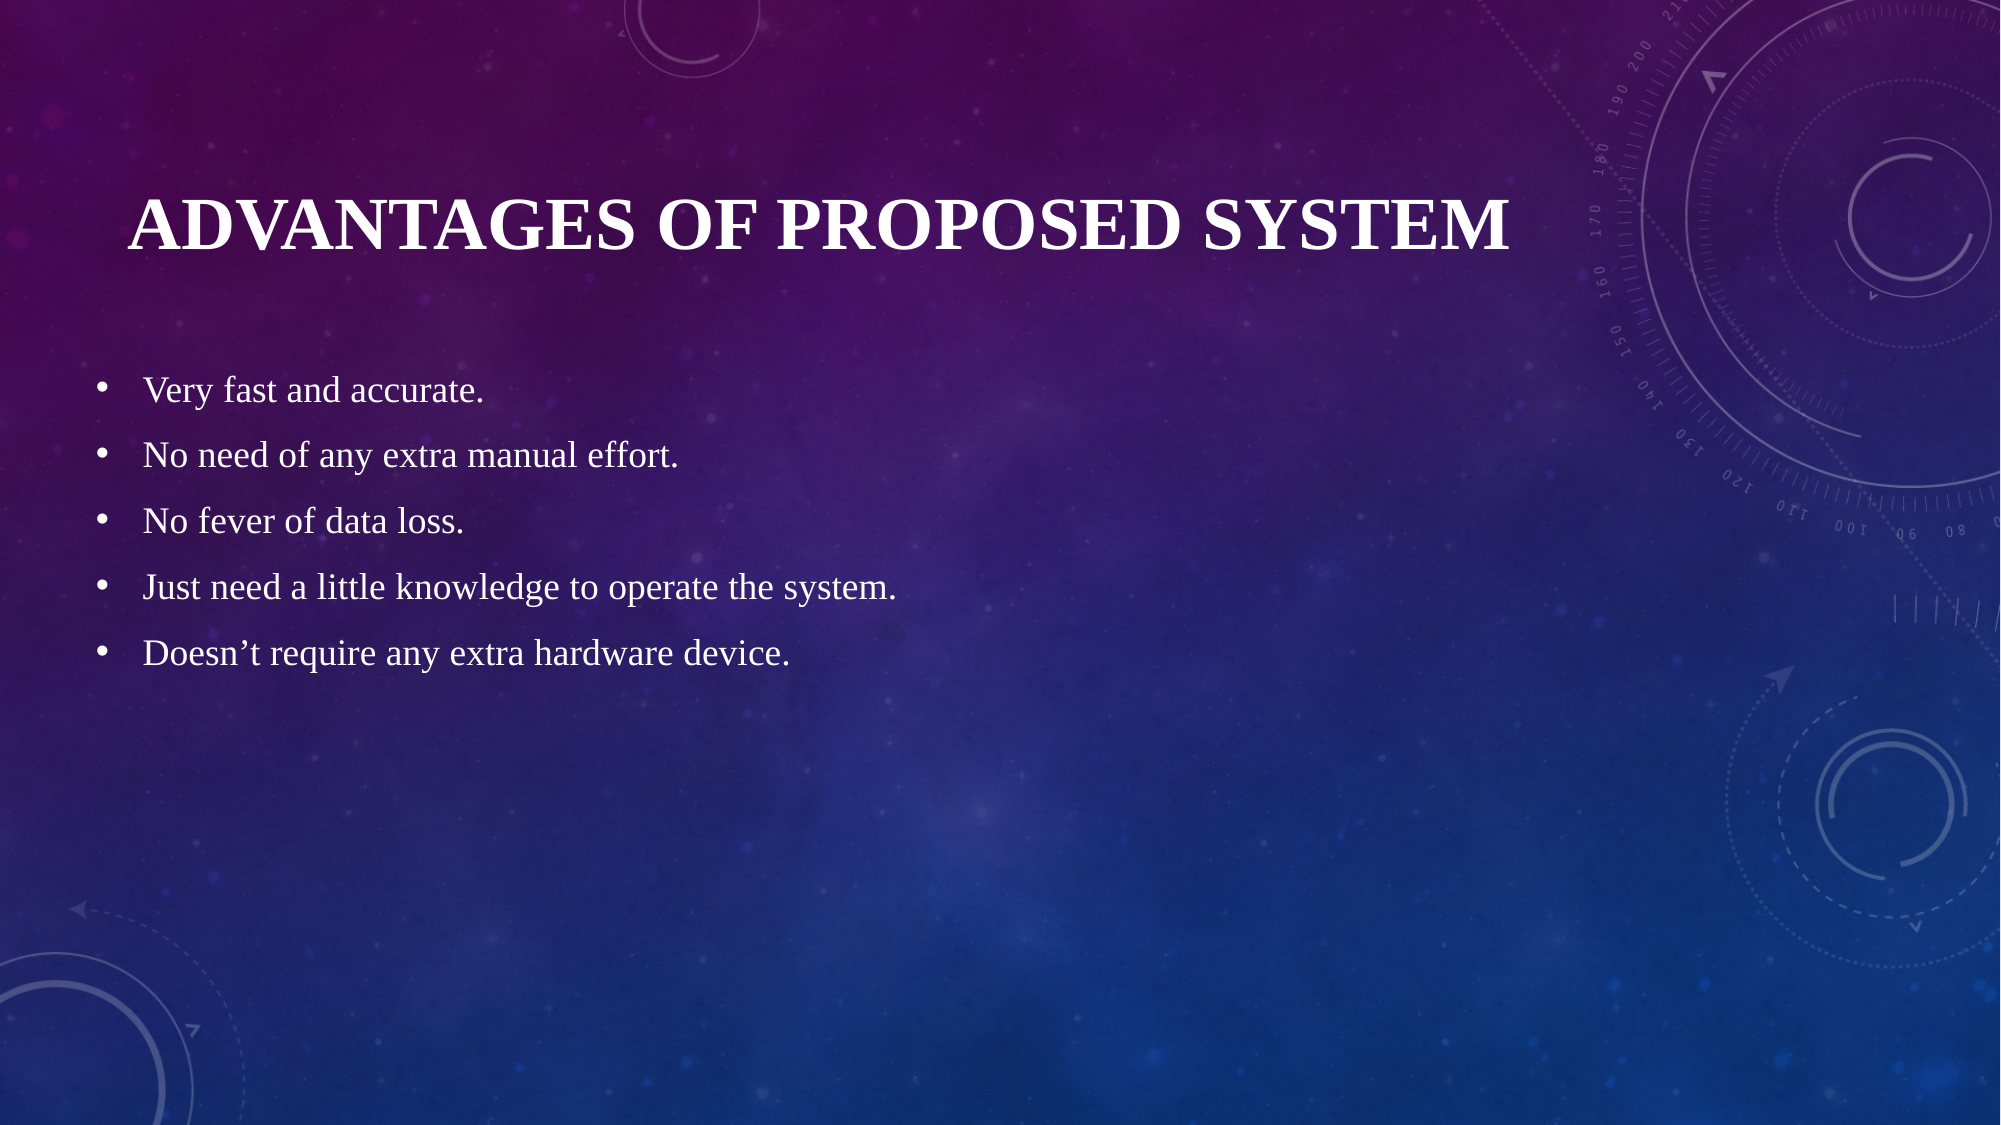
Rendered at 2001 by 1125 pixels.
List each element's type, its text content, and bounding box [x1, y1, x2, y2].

title Advantages of proposed system [112, 99, 1775, 339]
picture [0, 0, 2001, 1125]
list Very fast and accurate. No need of any extra manual effort. No fever of data loss. Just need a little knowledge to operate the system. Doesn’t require any extra hardware device. [80, 219, 1743, 818]
